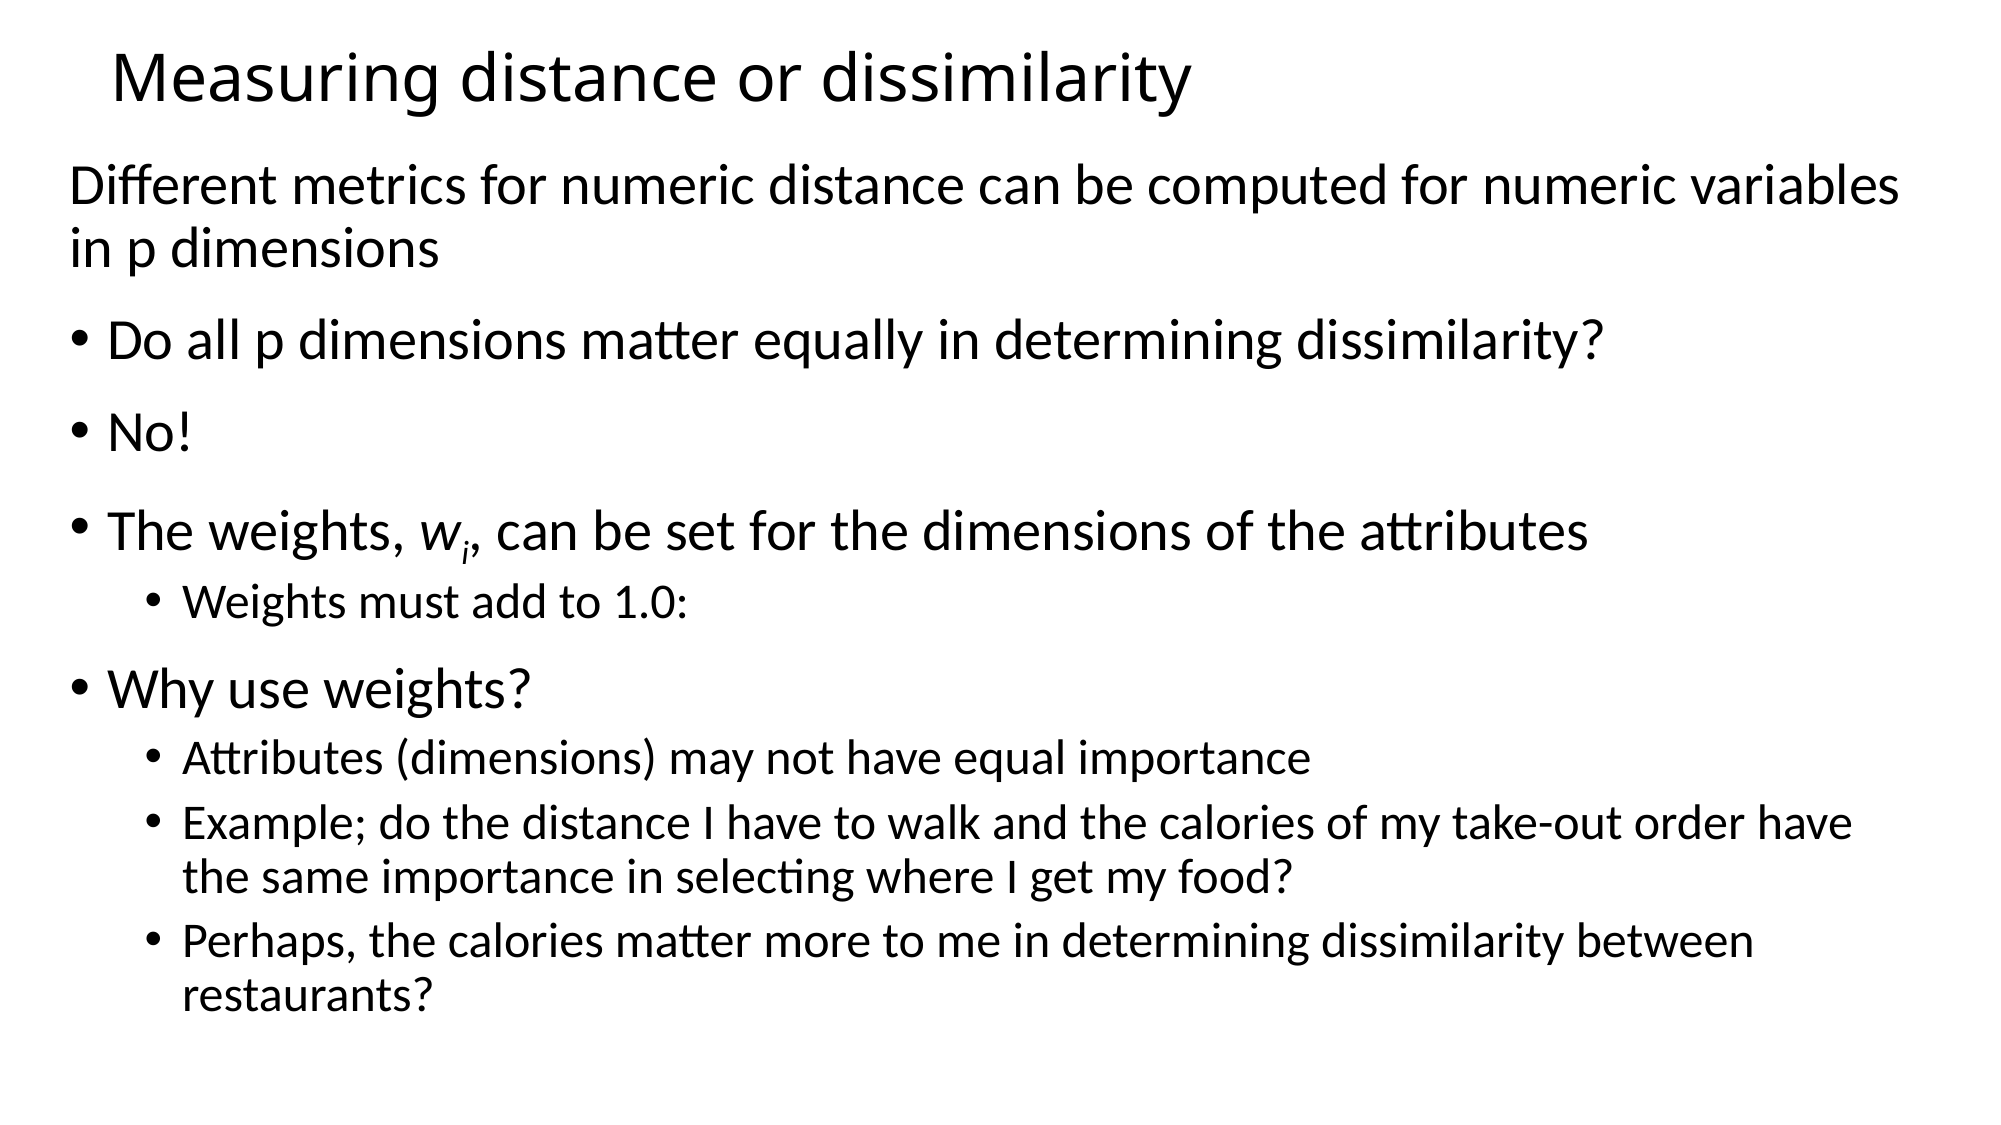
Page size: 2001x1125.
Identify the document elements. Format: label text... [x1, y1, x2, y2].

title Measuring distance or dissimilarity [95, 36, 1821, 124]
